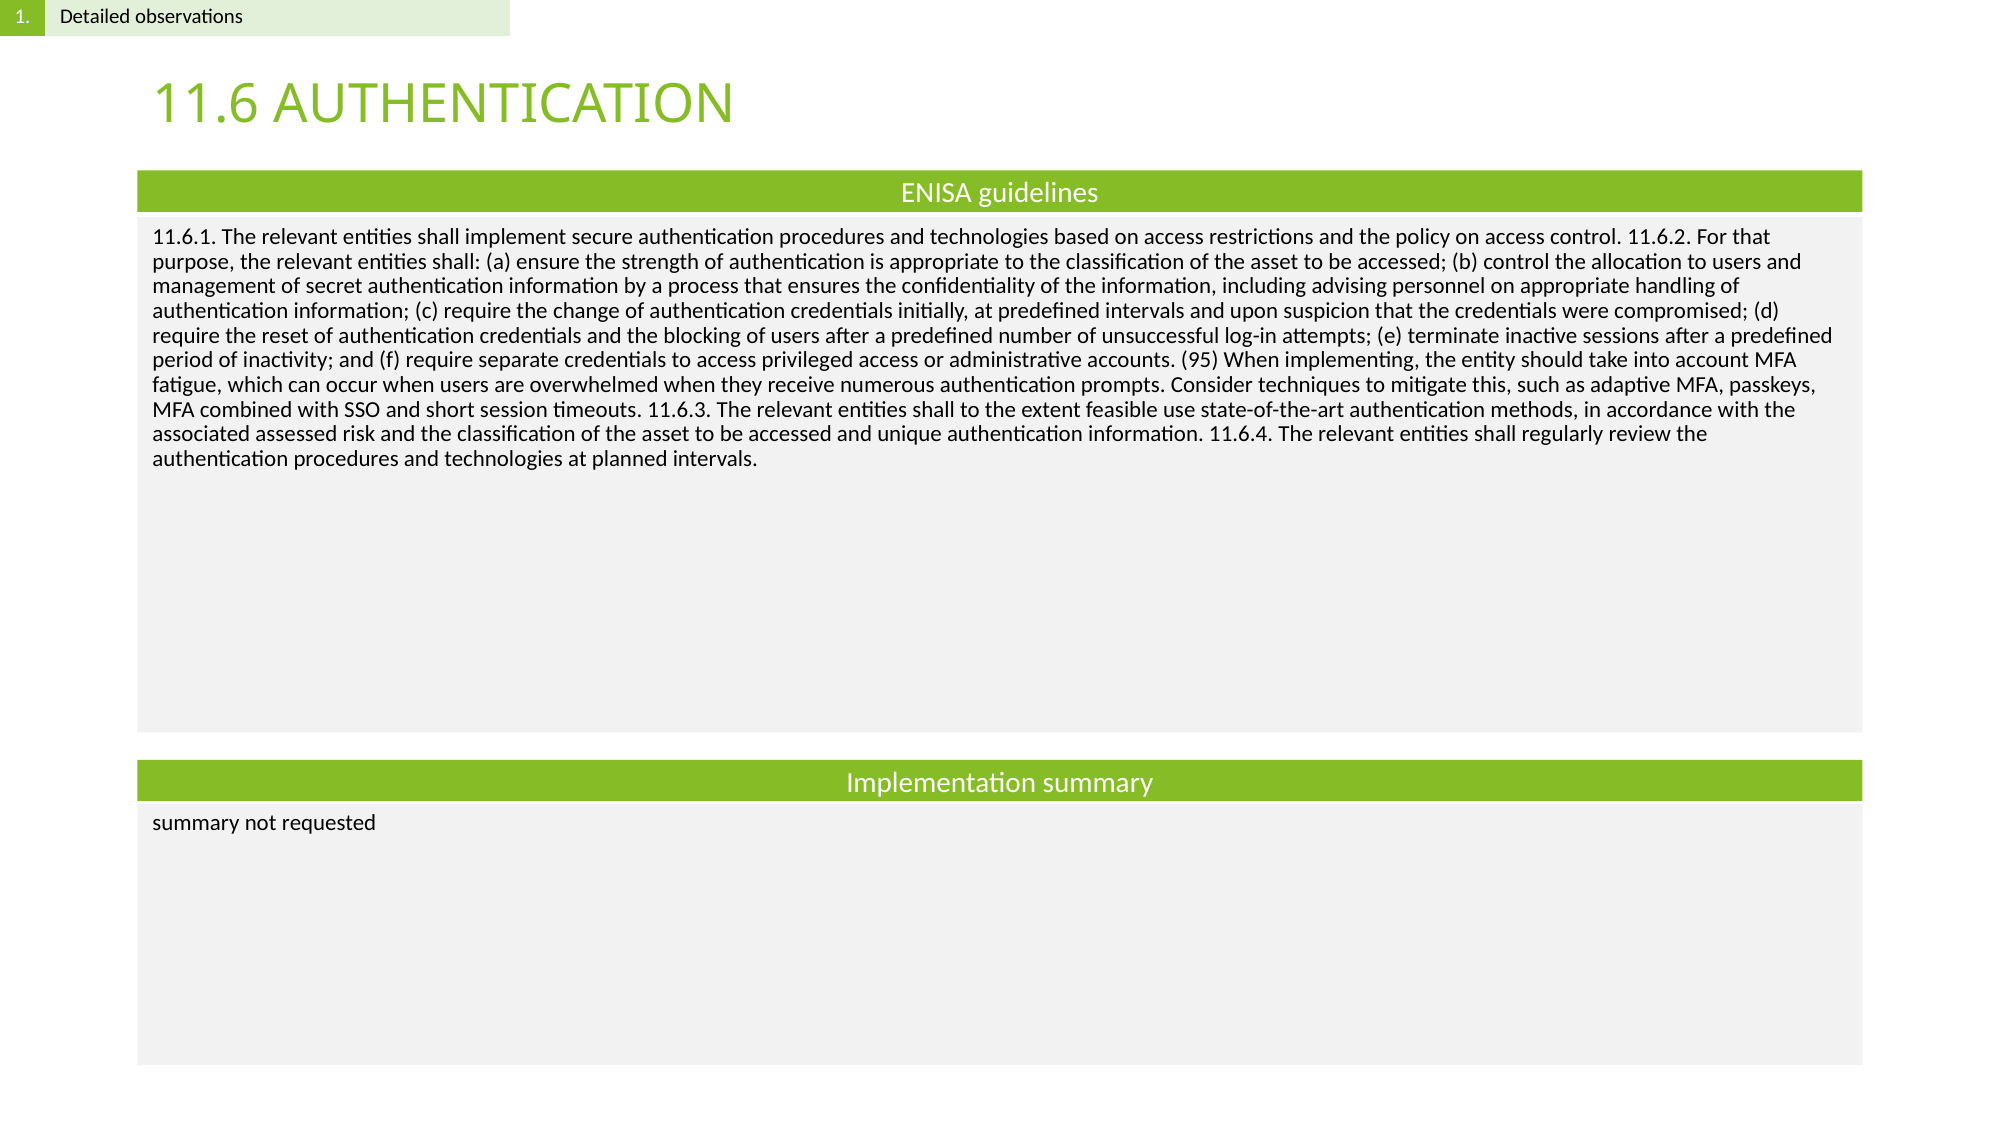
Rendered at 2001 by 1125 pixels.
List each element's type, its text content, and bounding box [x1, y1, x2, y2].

list summary not requested [137, 803, 1863, 1066]
list 11.6.1. The relevant entities shall implement secure authentication procedures and technologies based on access restrictions and the policy on access control. 11.6.2. For that purpose, the relevant entities shall: (a) ensure the strength of authentication is appropriate to the classification of the asset to be accessed; (b) control the allocation to users and management of secret authentication information by a process that ensures the confidentiality of the information, including advising personnel on appropriate handling of authentication information; (c) require the change of authentication credentials initially, at predefined intervals and upon suspicion that the credentials were compromised; (d) require the reset of authentication credentials and the blocking of users after a predefined number of unsuccessful log-in attempts; (e) terminate inactive sessions after a predefined period of inactivity; and (f) require separate credentials to access privileged access or administrative accounts. (95) When implementing, the entity should take into account MFA fatigue, which can occur when users are overwhelmed when they receive numerous authentication prompts. Consider techniques to mitigate this, such as adaptive MFA, passkeys, MFA combined with SSO and short session timeouts. 11.6.3. The relevant entities shall to the extent feasible use state-of-the-art authentication methods, in accordance with the associated assessed risk and the classification of the asset to be accessed and unique authentication information. 11.6.4. The relevant entities shall regularly review the authentication procedures and technologies at planned intervals. [137, 217, 1863, 733]
title 11.6 AUTHENTICATION [137, 59, 1863, 150]
